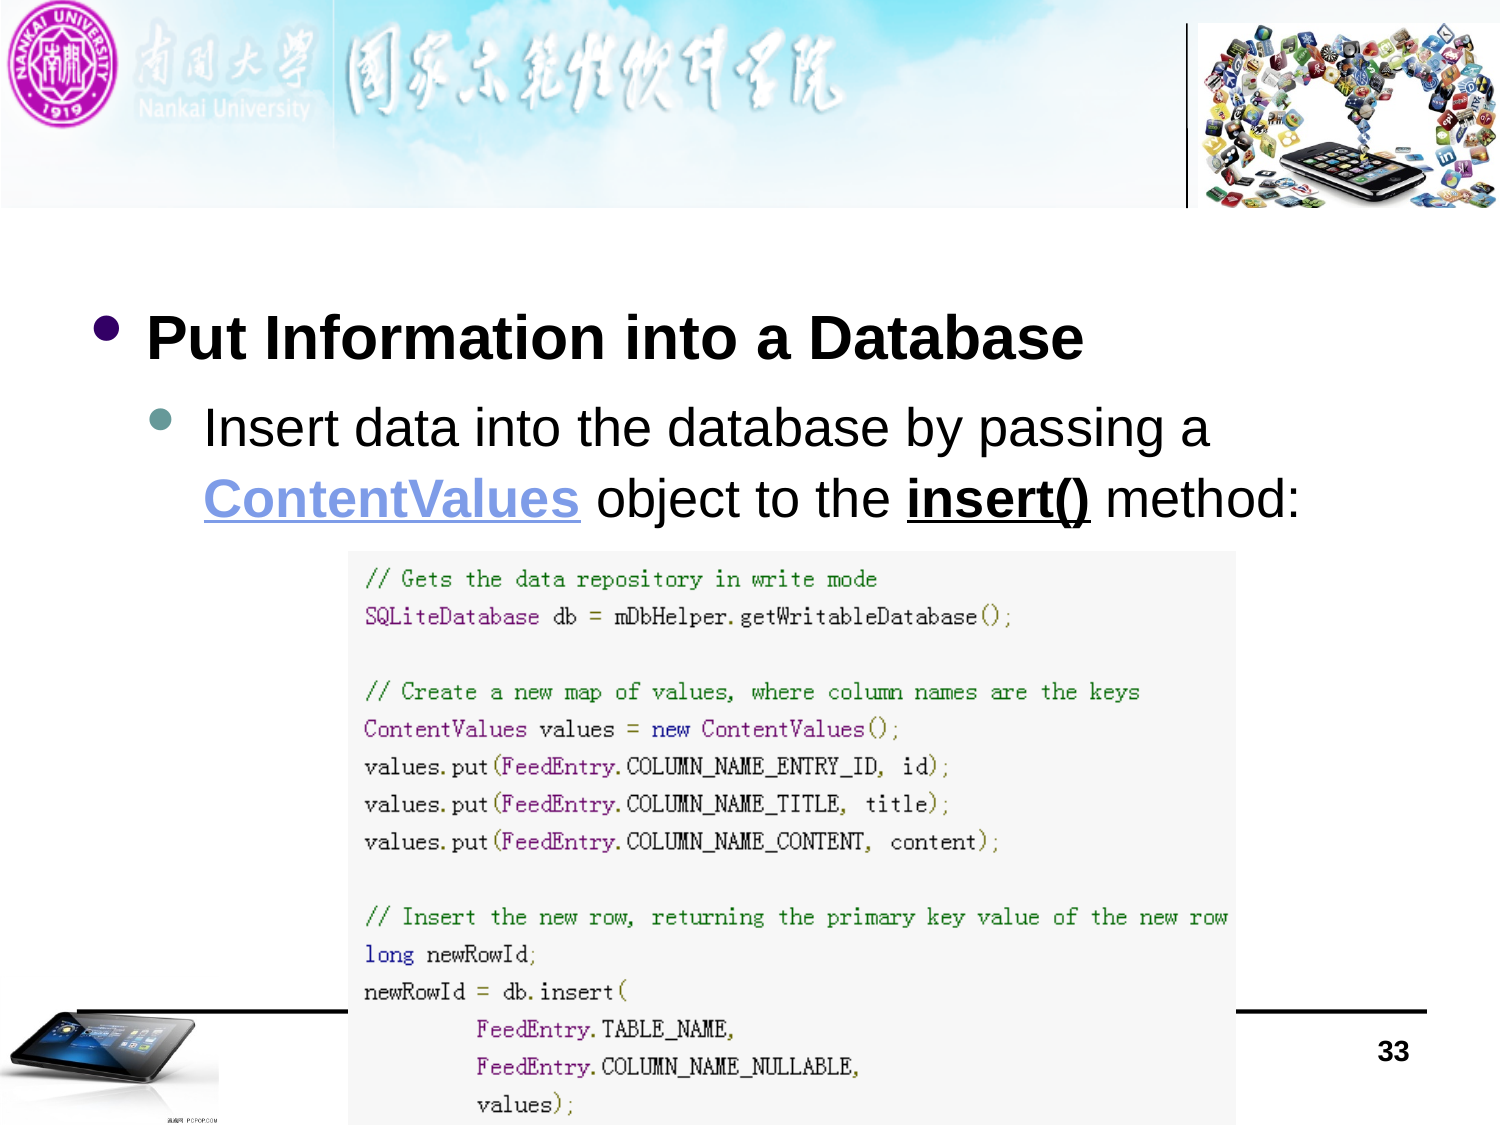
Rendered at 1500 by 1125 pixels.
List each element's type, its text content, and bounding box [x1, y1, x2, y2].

slide_number 33 [1240, 1024, 1425, 1103]
picture [1, 0, 1500, 208]
picture [0, 976, 219, 1125]
list Put Information into a Database Insert data into the database by passing a ContentValues object to the insert() method: [75, 282, 1425, 1006]
picture [348, 551, 1236, 1125]
